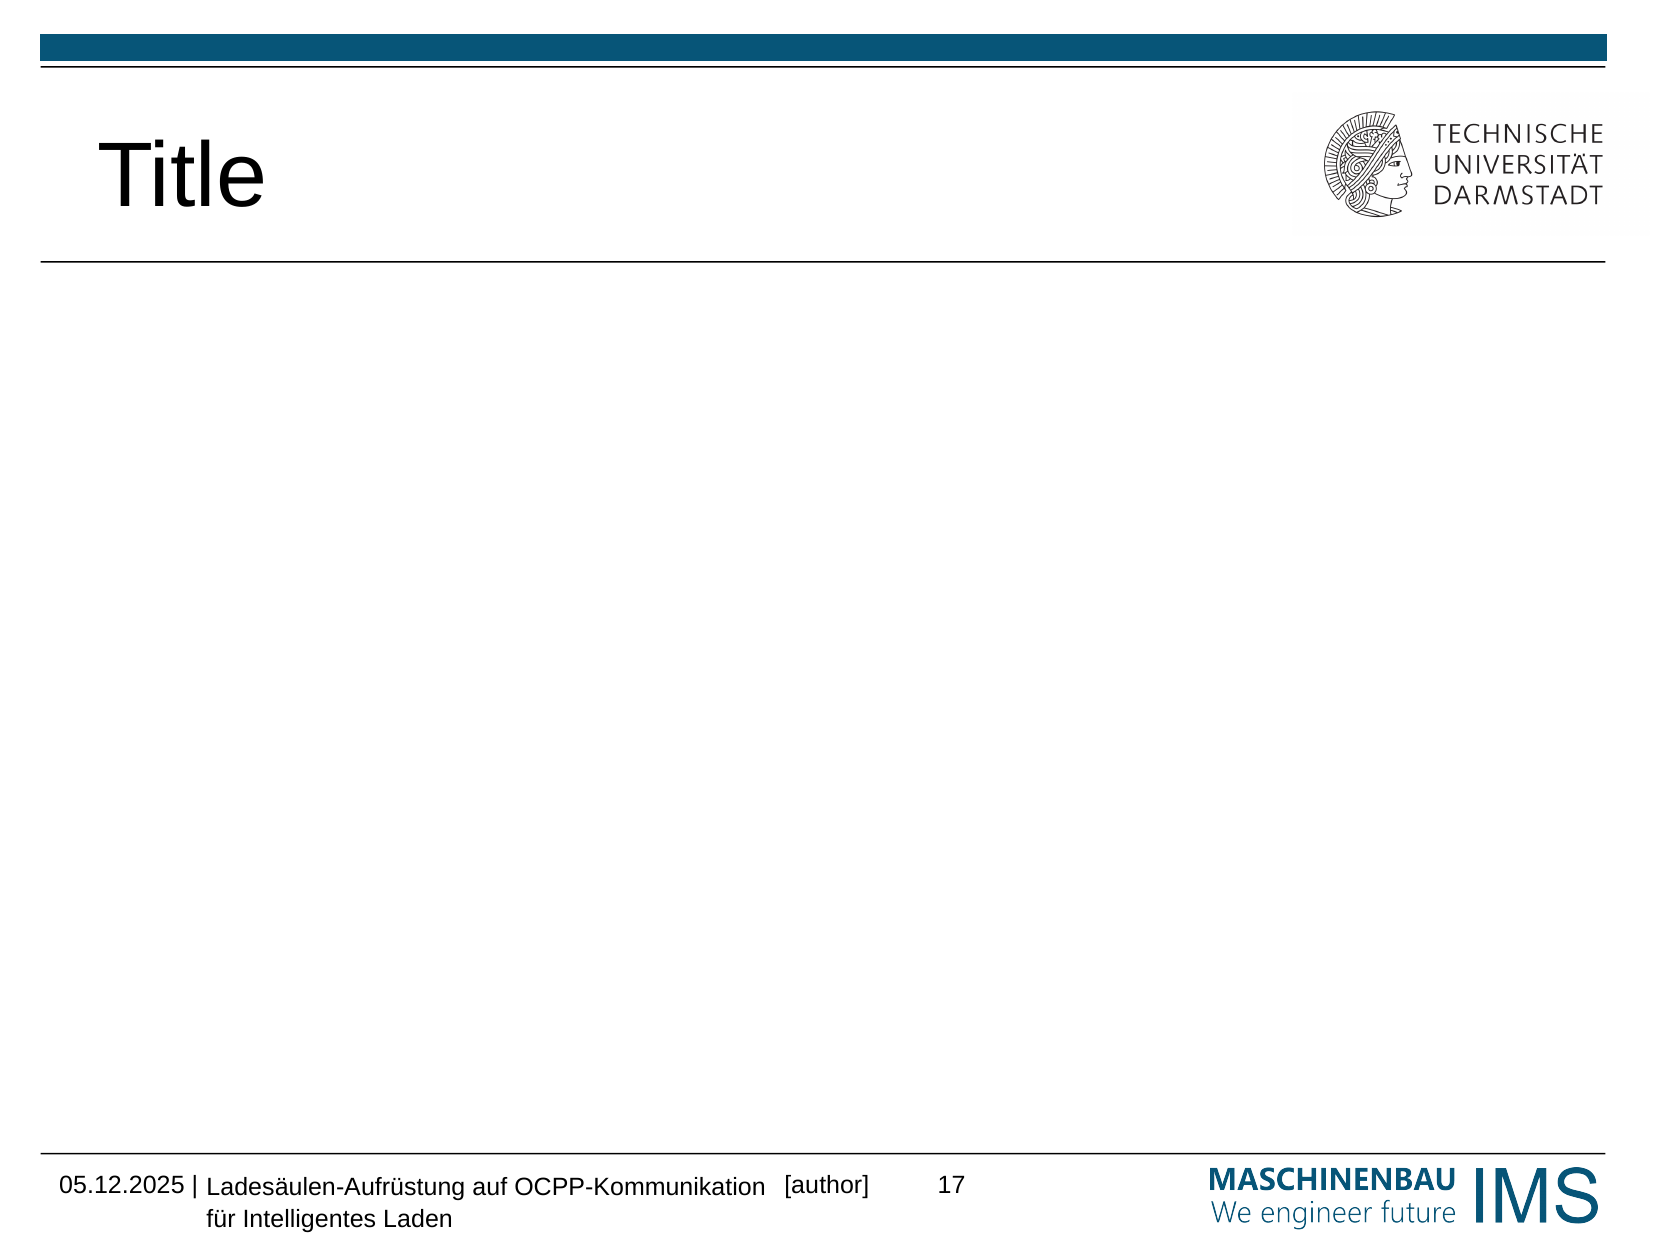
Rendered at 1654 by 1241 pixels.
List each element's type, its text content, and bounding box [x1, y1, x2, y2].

text_box [40, 34, 1607, 61]
picture [1218, 1167, 1227, 1181]
picture [1210, 1167, 1598, 1231]
picture [1378, 1167, 1386, 1180]
text_box [author] [769, 1161, 884, 1205]
picture [1337, 1167, 1345, 1180]
picture [1565, 1167, 1598, 1201]
text_box Title [82, 107, 1274, 229]
text_box 05.12.2025 | [44, 1161, 223, 1206]
text_box <编号> [923, 1161, 1007, 1205]
picture [1288, 88, 1654, 240]
text_box Ladesäulen-Aufrüstung auf OCPP-Kommunikation für Intelligentes Laden [191, 1163, 787, 1236]
picture [1442, 1167, 1449, 1186]
picture [1303, 1167, 1311, 1176]
